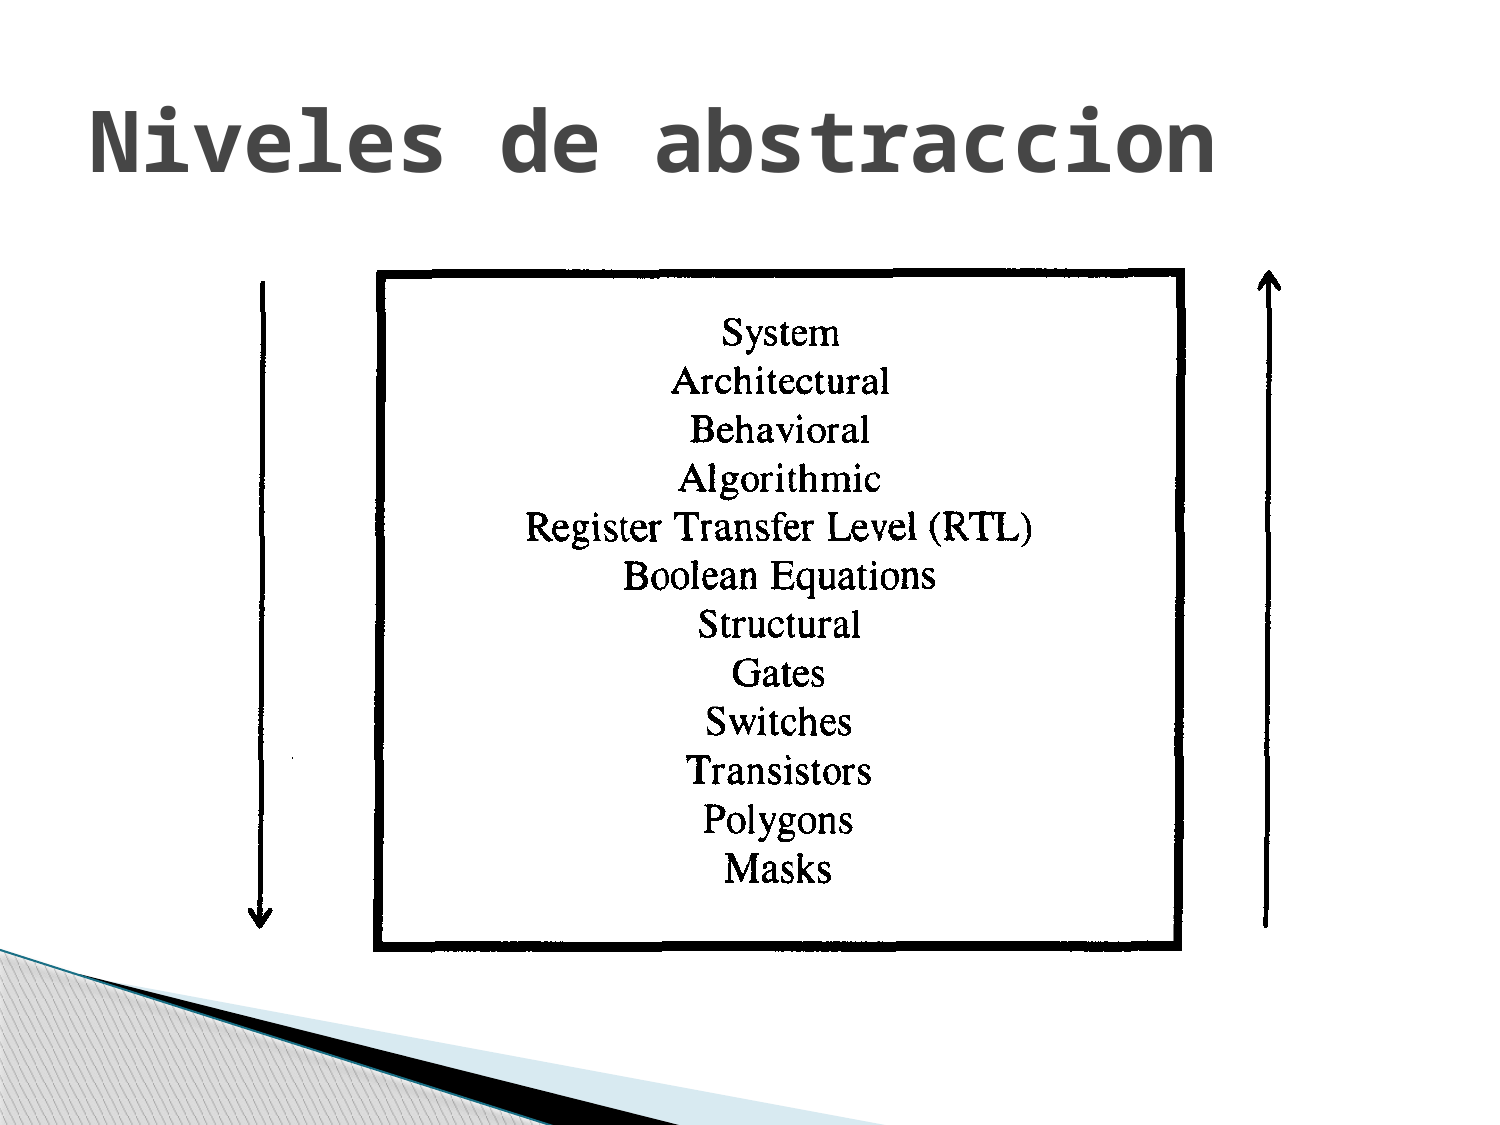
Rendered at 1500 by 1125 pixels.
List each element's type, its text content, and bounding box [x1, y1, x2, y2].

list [198, 242, 1302, 986]
title Niveles de abstraccion [75, 45, 1425, 233]
